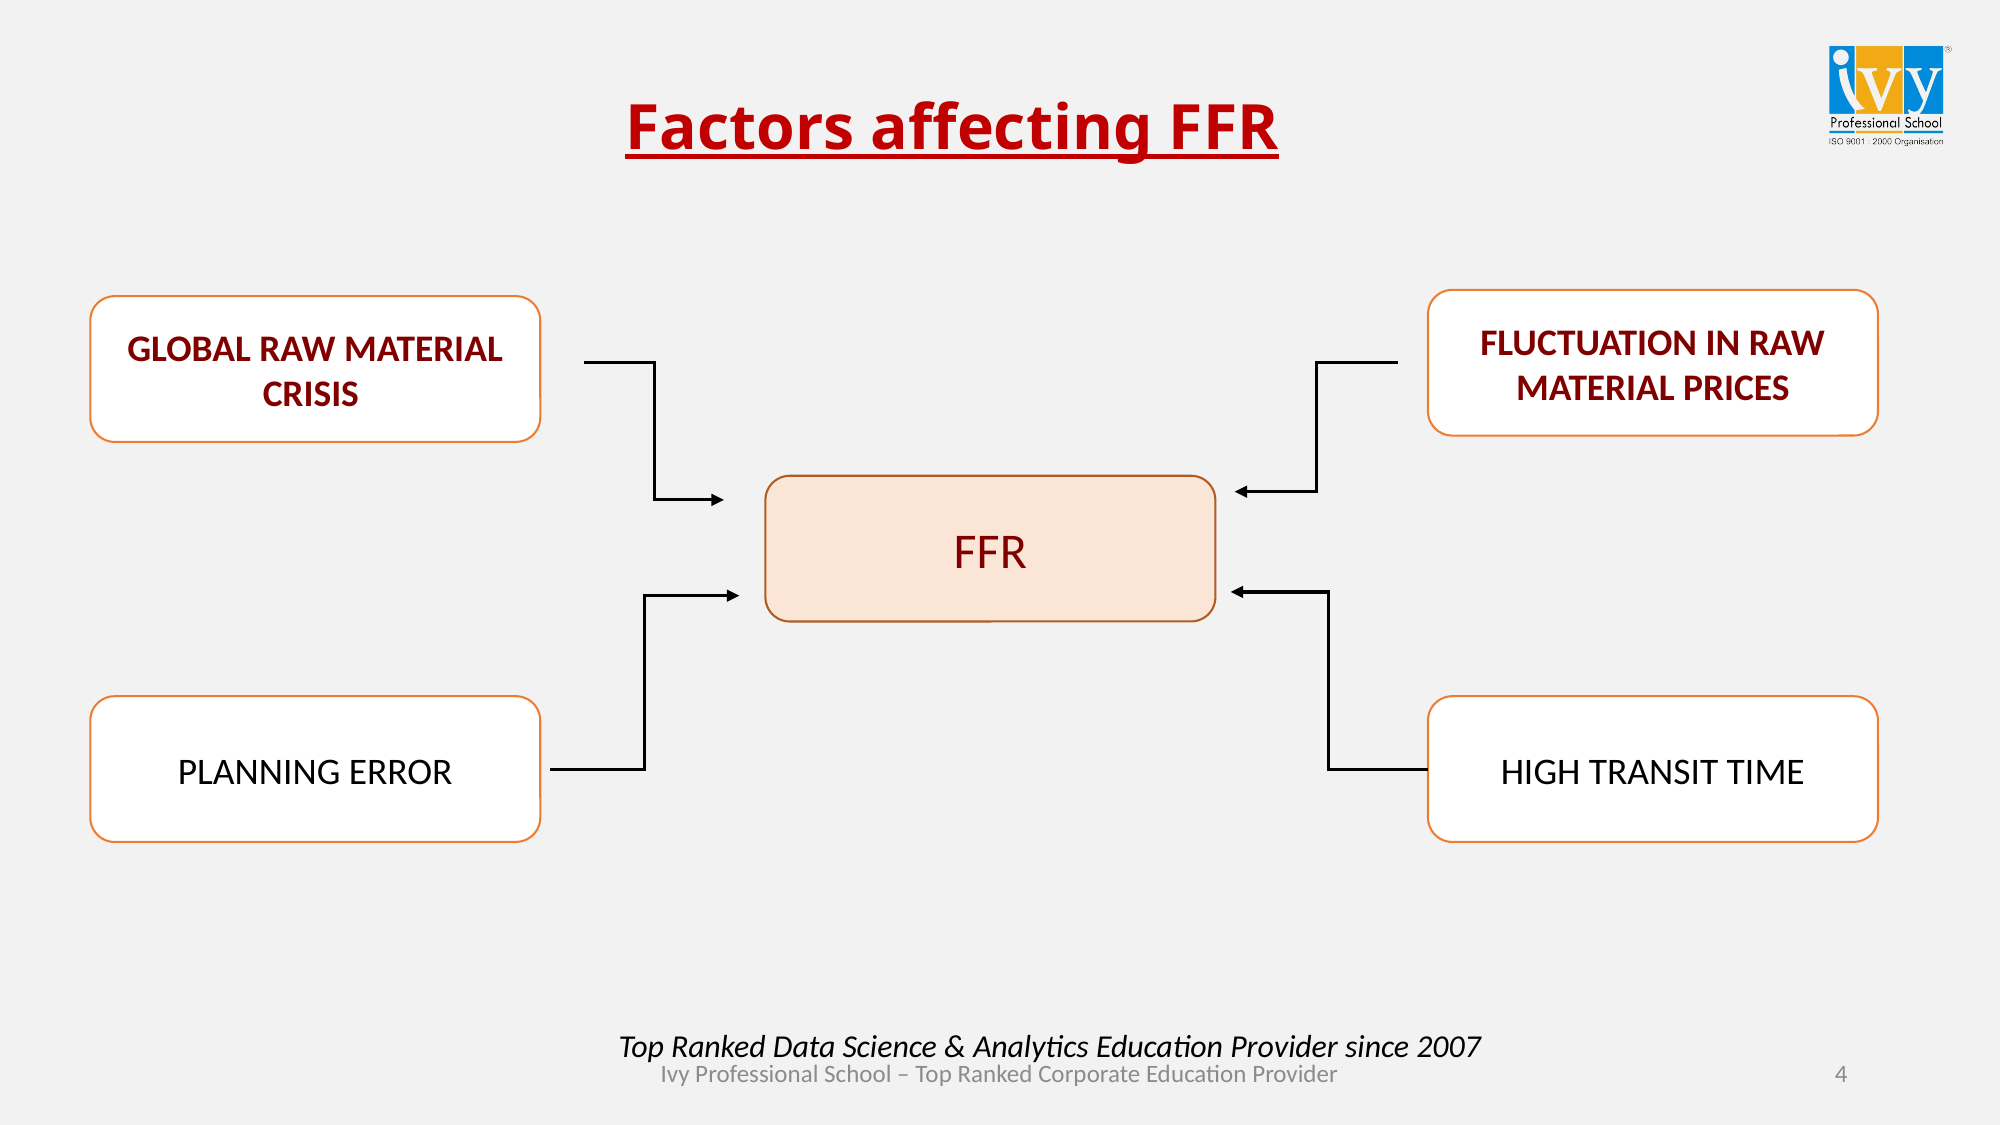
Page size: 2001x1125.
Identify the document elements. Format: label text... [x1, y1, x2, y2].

picture [1825, 42, 1955, 149]
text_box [584, 362, 724, 500]
text_box GLOBAL RAW MATERIAL CRISIS [89, 295, 542, 443]
text_box FLUCTUATION IN RAW MATERIAL PRICES [1426, 288, 1880, 437]
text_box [550, 595, 740, 770]
title Factors affecting FFR [341, 36, 1563, 332]
text_box FFR [764, 474, 1217, 623]
slide_number 4 [1412, 1042, 1863, 1103]
subtitle Top Ranked Data Science & Analytics Education Provider since 2007 [341, 862, 1758, 1073]
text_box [1230, 591, 1428, 770]
text_box HIGH TRANSIT TIME [1426, 695, 1880, 843]
text_box PLANNING ERROR [89, 695, 542, 843]
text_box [1234, 362, 1398, 492]
